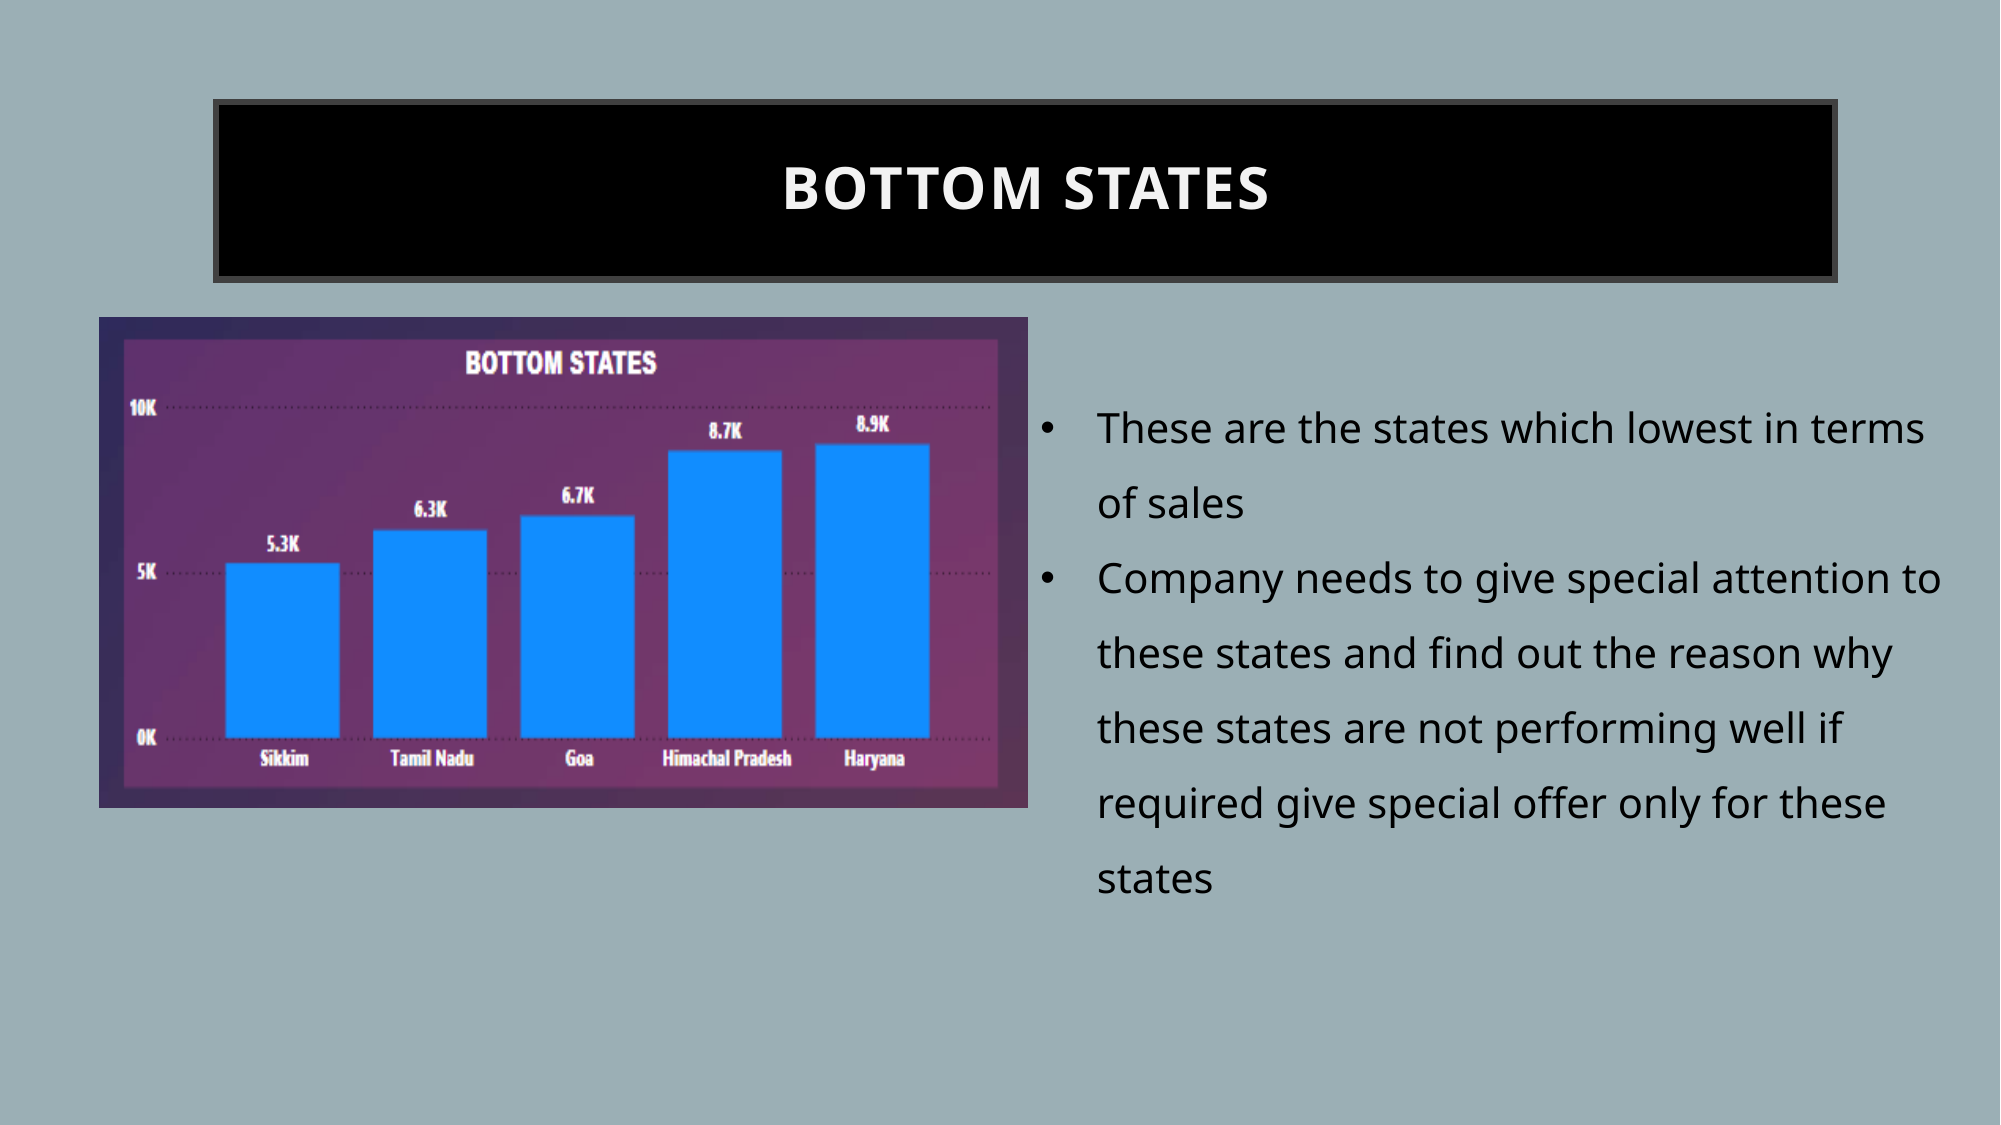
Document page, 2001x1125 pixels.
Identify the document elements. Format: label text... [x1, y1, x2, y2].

picture [99, 317, 1028, 808]
title BOTTOM STATES [213, 99, 1838, 283]
text_box These are the states which lowest in terms of sales Company needs to give special attention to these states and find out the reason why these states are not performing well if required give special offer only for these states [1025, 369, 1981, 910]
